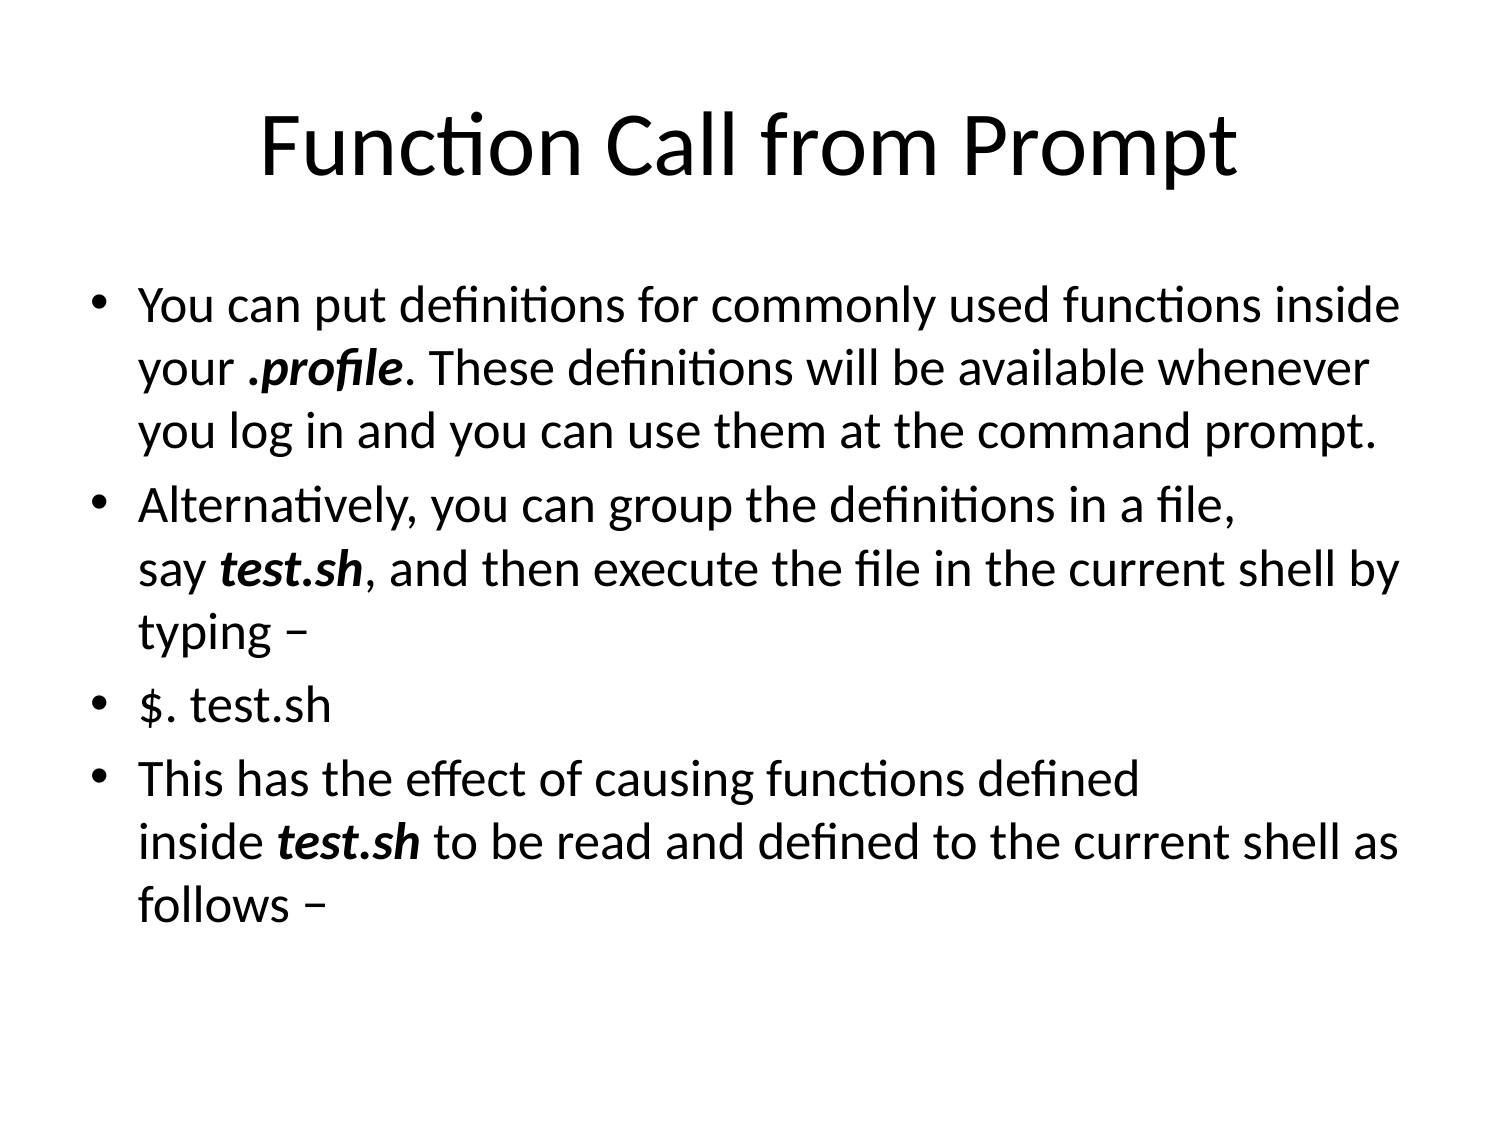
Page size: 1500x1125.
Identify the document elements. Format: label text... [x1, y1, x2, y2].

list You can put definitions for commonly used functions inside your .profile. These definitions will be available whenever you log in and you can use them at the command prompt. Alternatively, you can group the definitions in a file, say test.sh, and then execute the file in the current shell by typing − $. test.sh This has the effect of causing functions defined inside test.sh to be read and defined to the current shell as follows − [75, 262, 1425, 1005]
title Function Call from Prompt [75, 45, 1425, 233]
